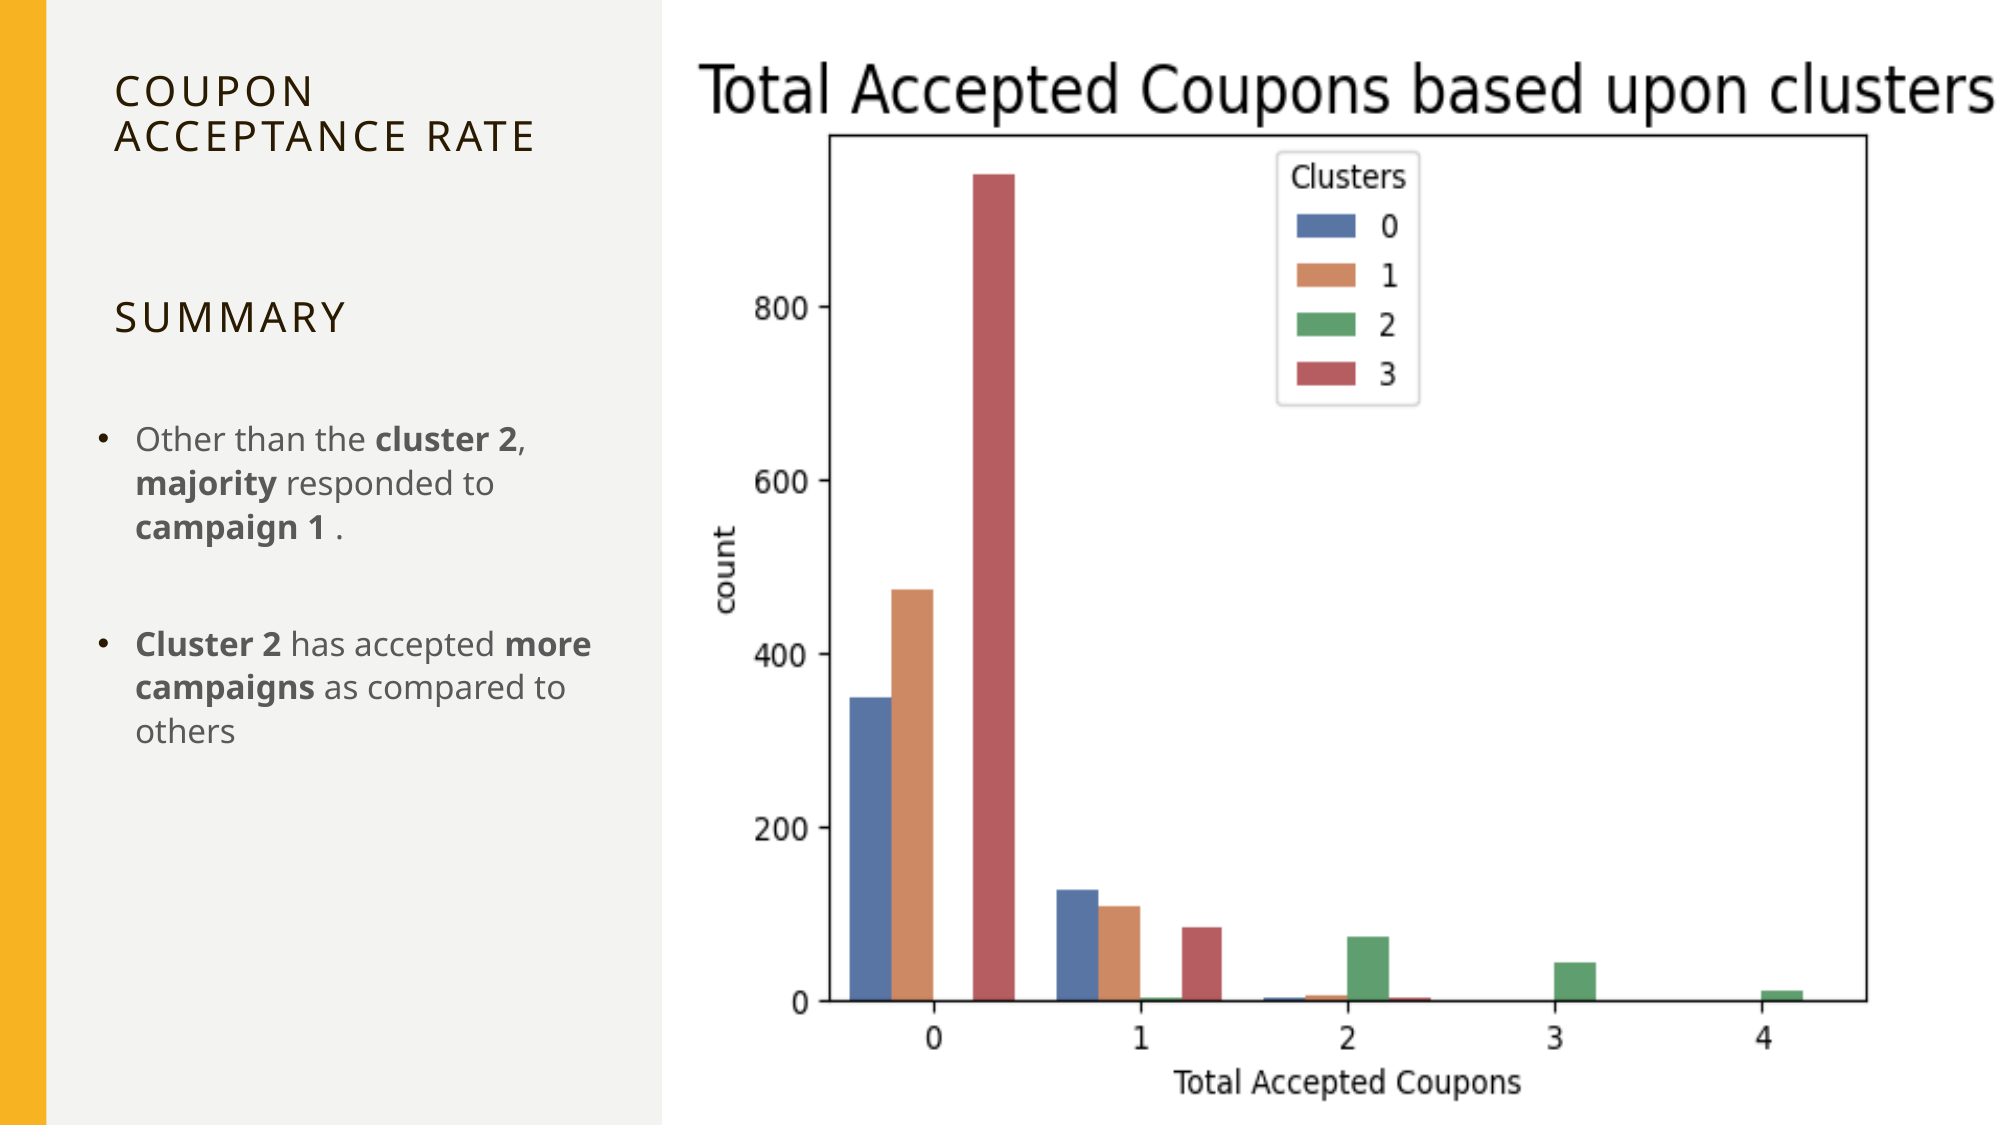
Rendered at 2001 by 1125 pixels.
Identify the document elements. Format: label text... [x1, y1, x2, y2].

text_box [47, 0, 662, 1125]
title Summary [99, 201, 610, 349]
picture [662, 0, 2000, 1125]
list Other than the cluster 2, majority responded to campaign 1 . Cluster 2 has accepted more campaigns as compared to others [82, 407, 628, 1019]
text_box [0, 0, 47, 1125]
text_box Coupon acceptance rate [99, 20, 610, 169]
